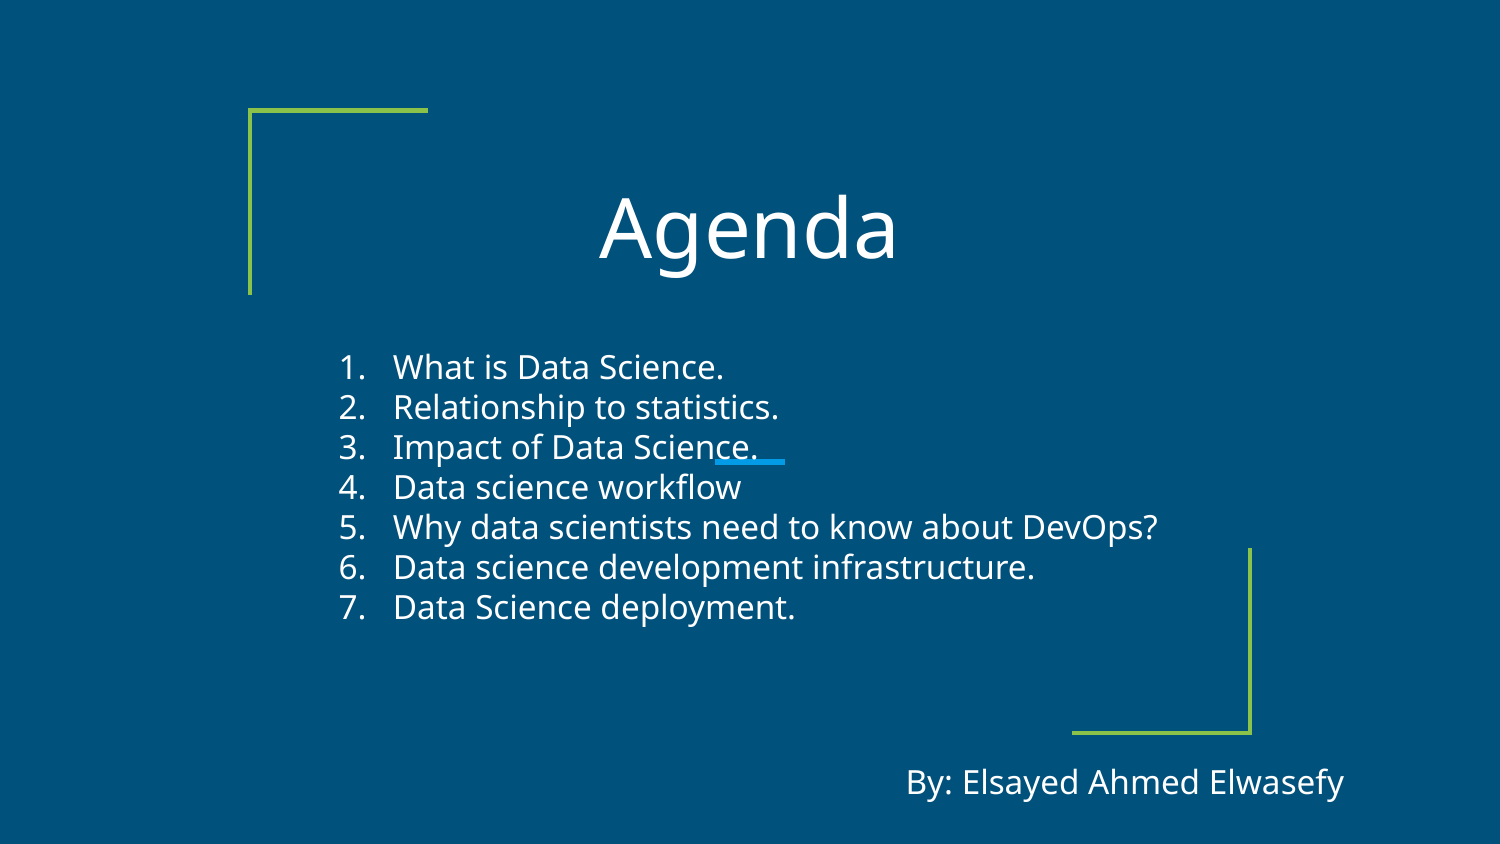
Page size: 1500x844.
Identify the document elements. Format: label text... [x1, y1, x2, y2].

text_box What is Data Science. Relationship to statistics. Impact of Data Science. Data science workflow Why data scientists need to know about DevOps? Data science development infrastructure. Data Science deployment. [302, 331, 1219, 687]
title Agenda [275, 161, 1225, 290]
text_box By: Elsayed Ahmed Elwasefy [890, 746, 1457, 829]
